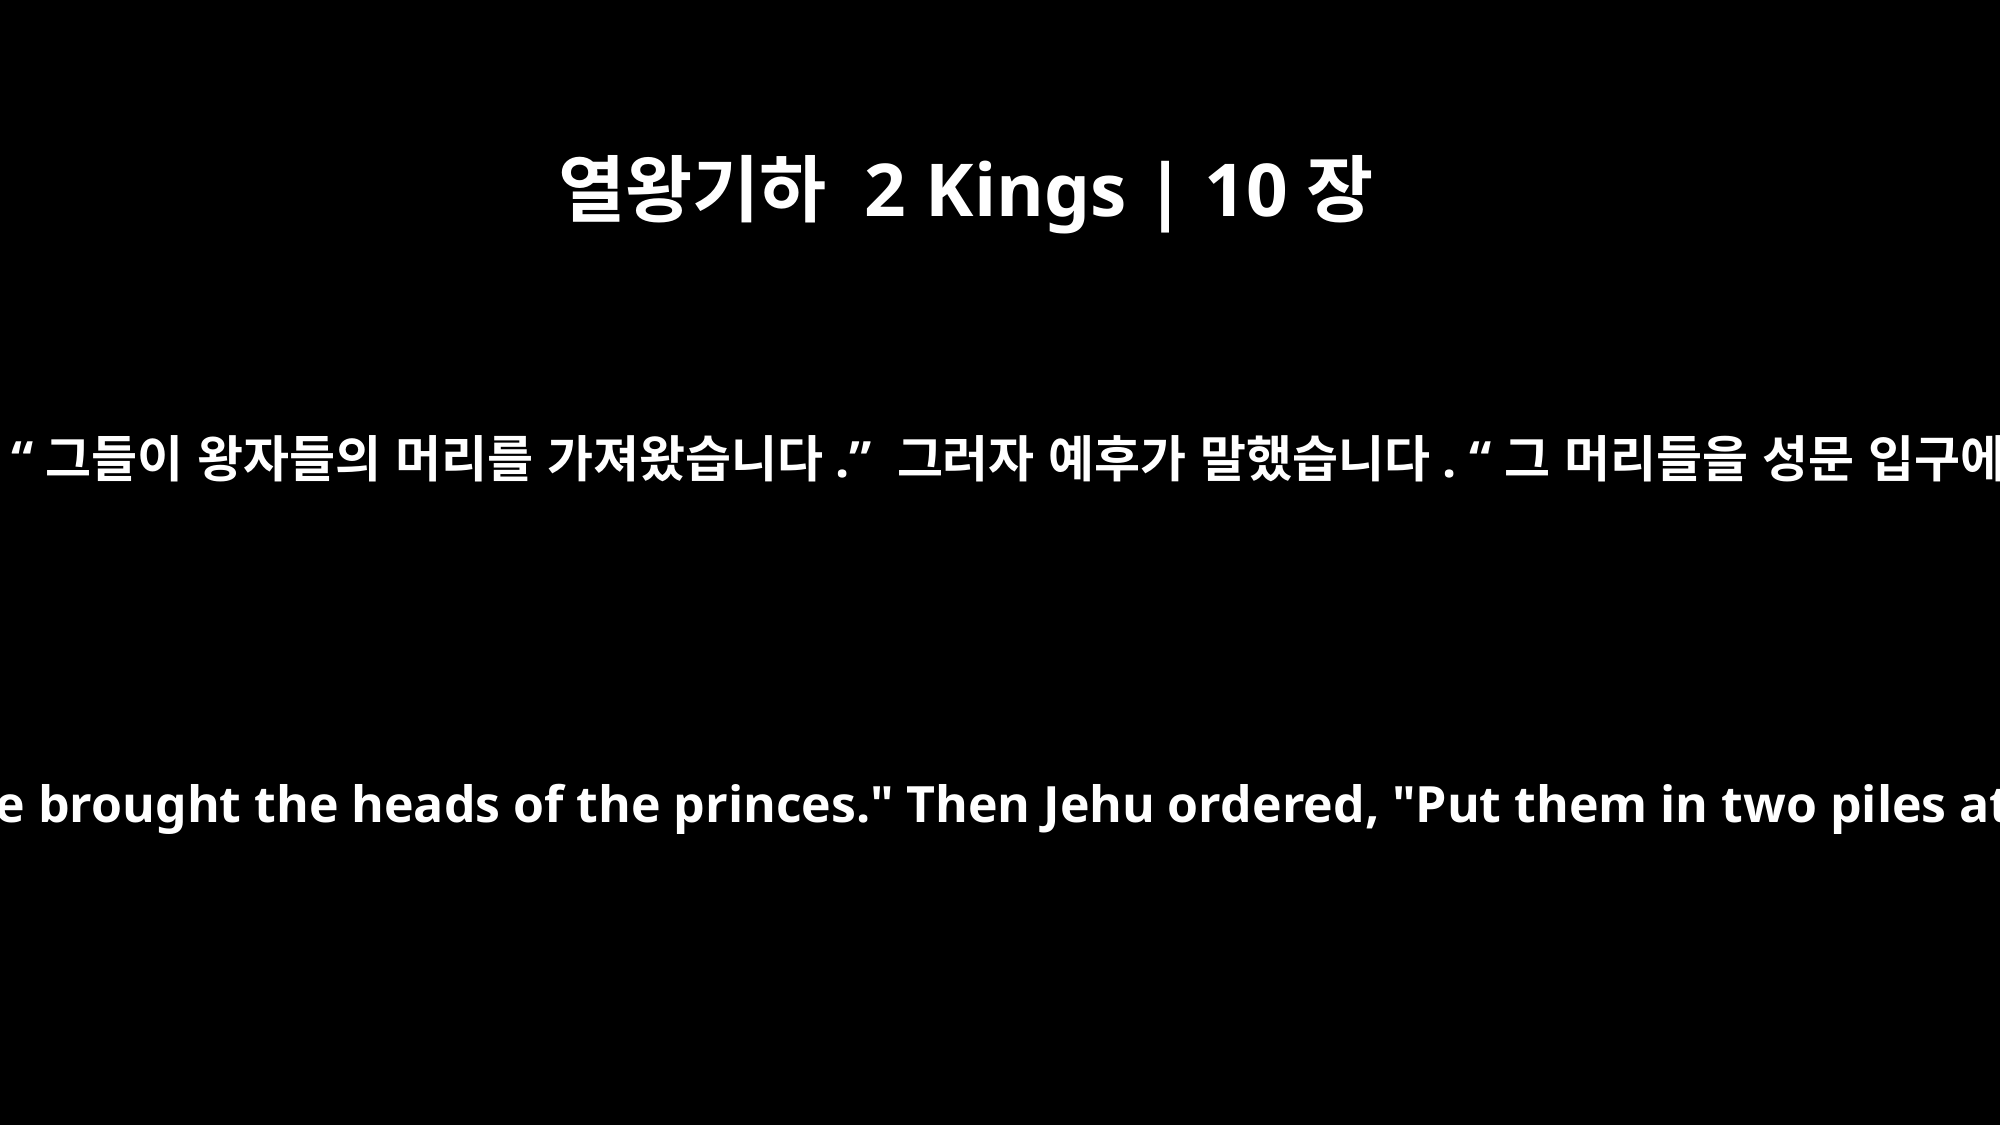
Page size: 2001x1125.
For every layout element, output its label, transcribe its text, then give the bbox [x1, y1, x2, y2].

text_box 8 심부름꾼이 도착해 예후에게 말했습니다. “그들이 왕자들의 머리를 가져왔습니다.” 그러자 예후가 말했습니다. “그 머리들을 성문 입구에 두 무더기로 쌓아 아침까지 두어라.” [0, 359, 2000, 495]
text_box 열왕기하 2 Kings | 10장 [543, 136, 1389, 239]
text_box When the messenger arrived, he told Jehu, "They have brought the heads of the princes." Then Jehu ordered, "Put them in two piles at the entrance of the city gate until morning." [0, 764, 2000, 840]
